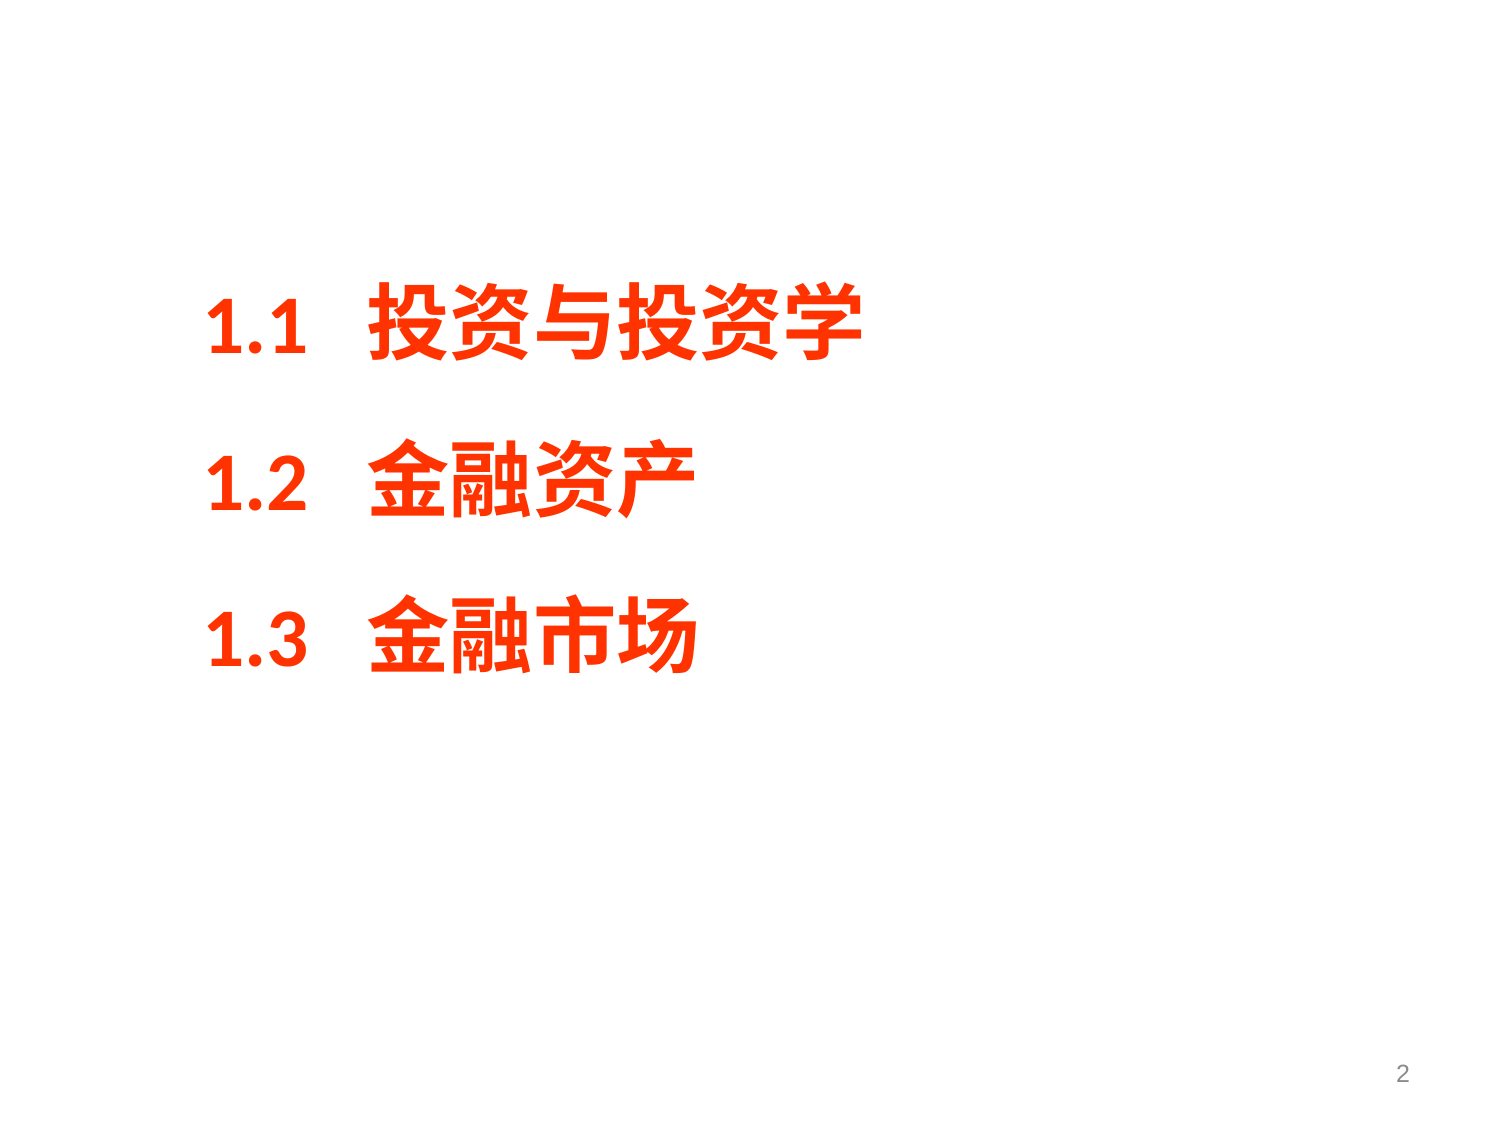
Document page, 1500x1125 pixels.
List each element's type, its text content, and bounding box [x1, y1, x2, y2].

list 1.1 投资与投资学 1.2 金融资产 1.3 金融市场 [187, 222, 1363, 886]
slide_number 2 [1074, 1042, 1425, 1103]
